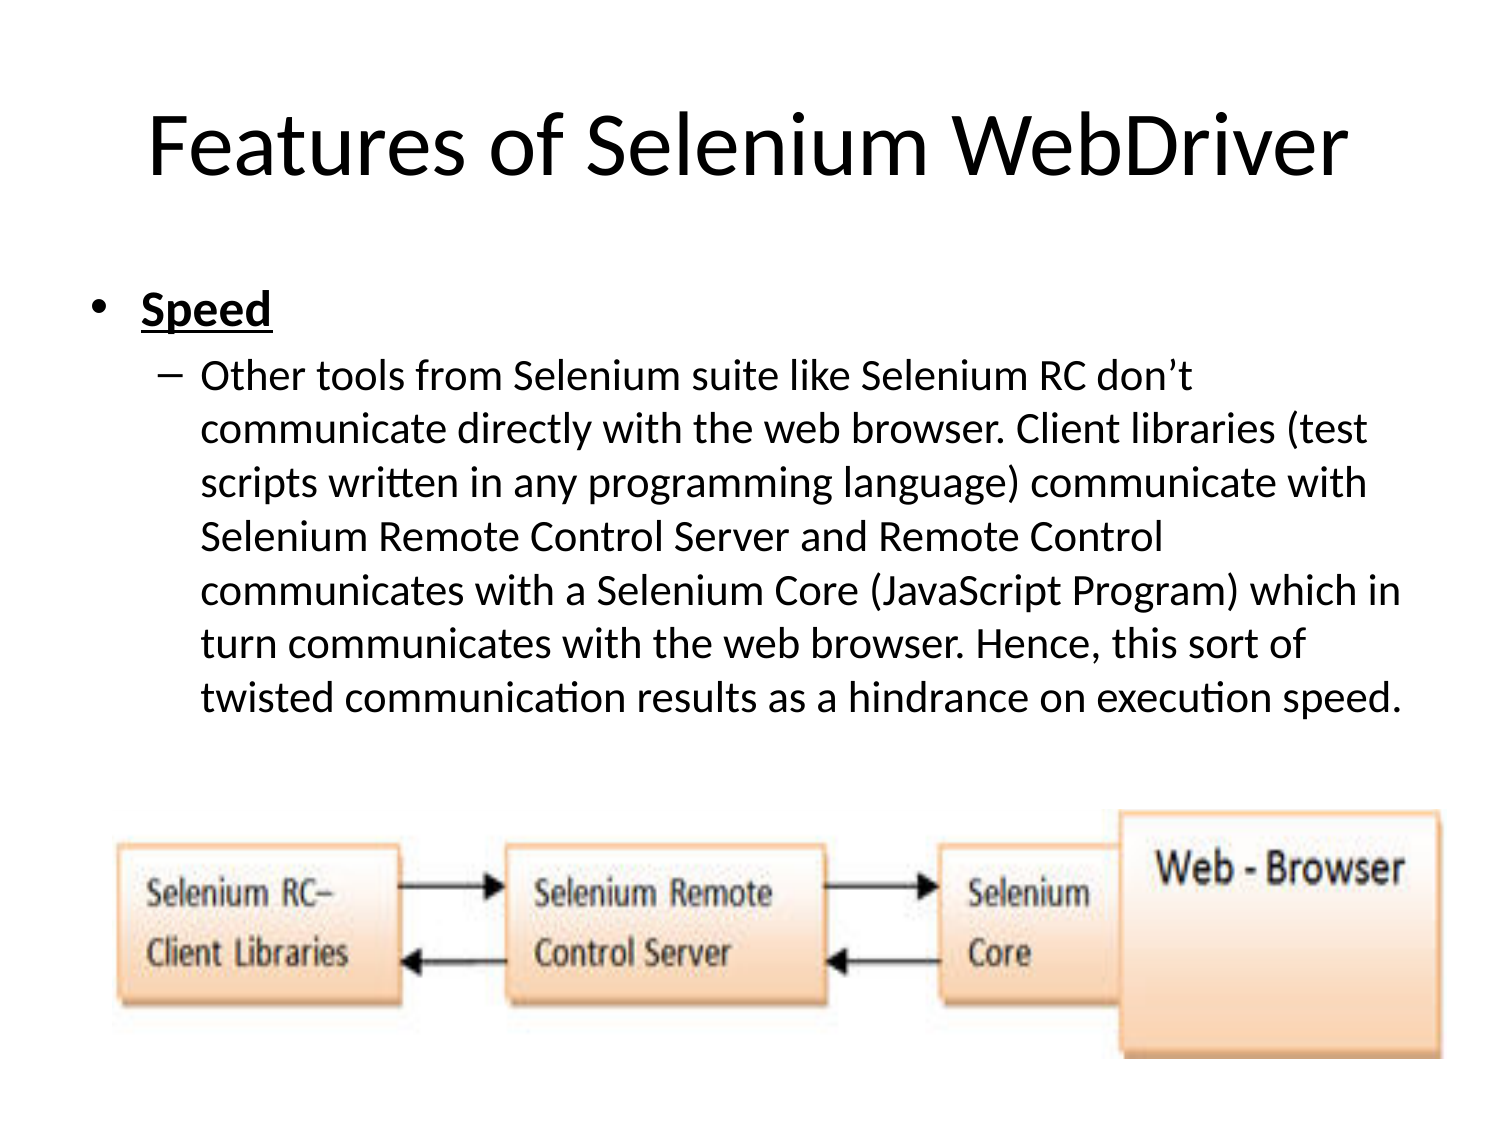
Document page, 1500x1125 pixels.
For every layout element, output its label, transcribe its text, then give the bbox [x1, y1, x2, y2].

text_box Speed Other tools from Selenium suite like Selenium RC don’t communicate directly with the web browser. Client libraries (test scripts written in any programming language) communicate with Selenium Remote Control Server and Remote Control communicates with a Selenium Core (JavaScript Program) which in turn communicates with the web browser. Hence, this sort of twisted communication results as a hindrance on execution speed. [74, 267, 1425, 776]
picture [111, 809, 1448, 1059]
title Features of Selenium WebDriver [75, 45, 1425, 233]
